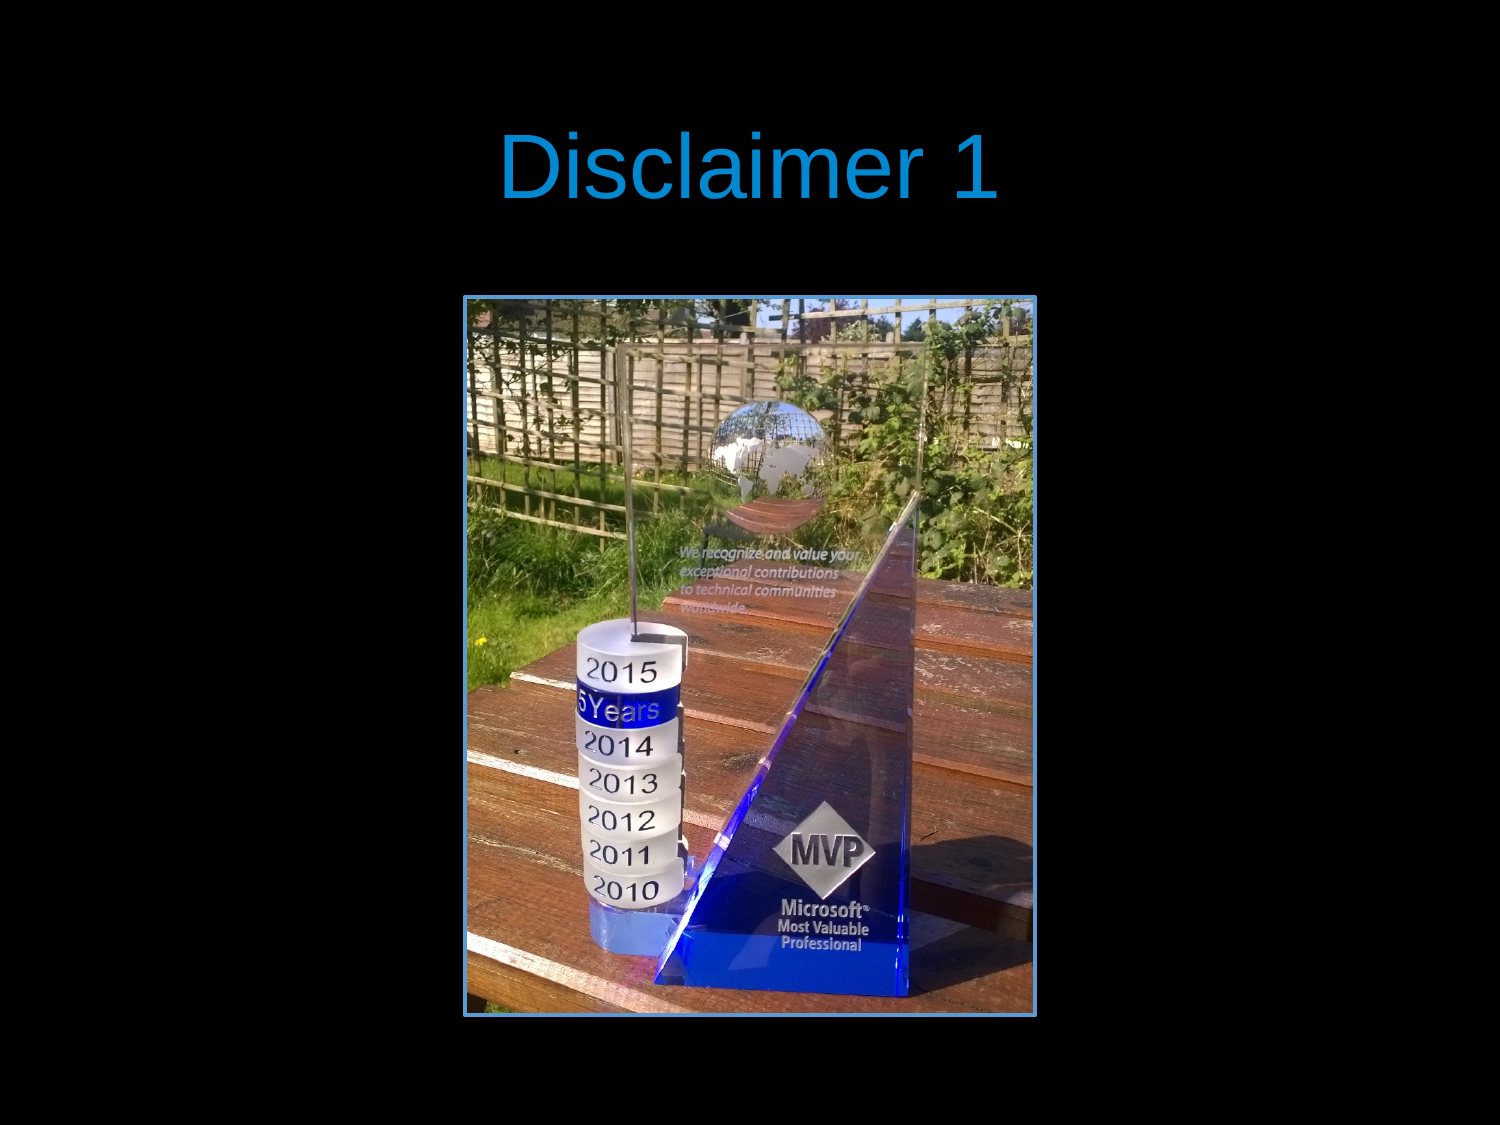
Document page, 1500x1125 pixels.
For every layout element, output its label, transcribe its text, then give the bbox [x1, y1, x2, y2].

title Disclaimer 1 [103, 59, 1397, 278]
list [466, 299, 1034, 1014]
